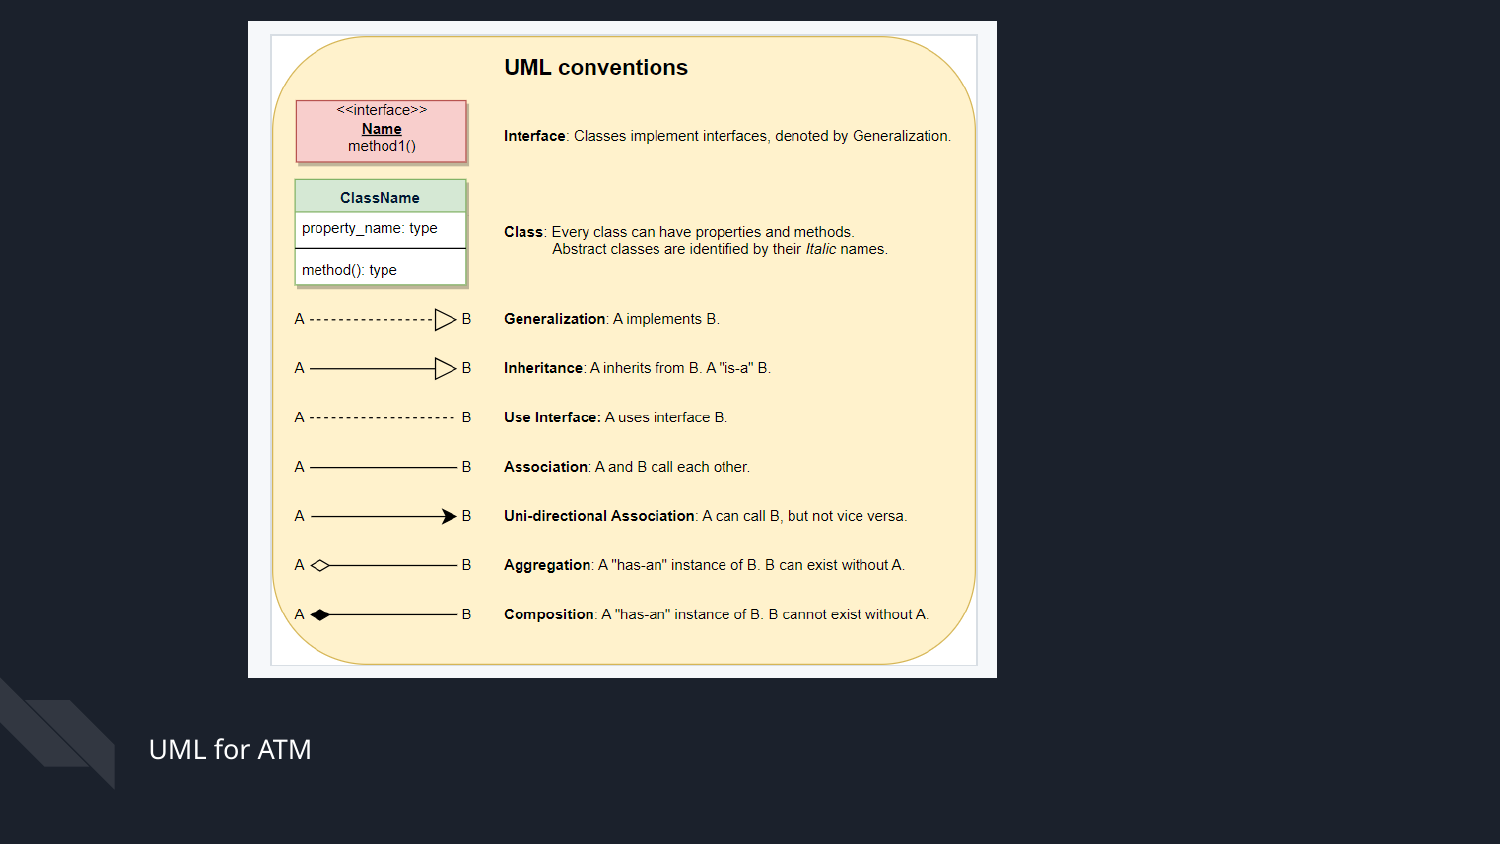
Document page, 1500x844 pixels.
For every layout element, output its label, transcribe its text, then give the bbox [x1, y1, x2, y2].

list UML for ATM [133, 706, 1272, 793]
picture [248, 20, 997, 678]
